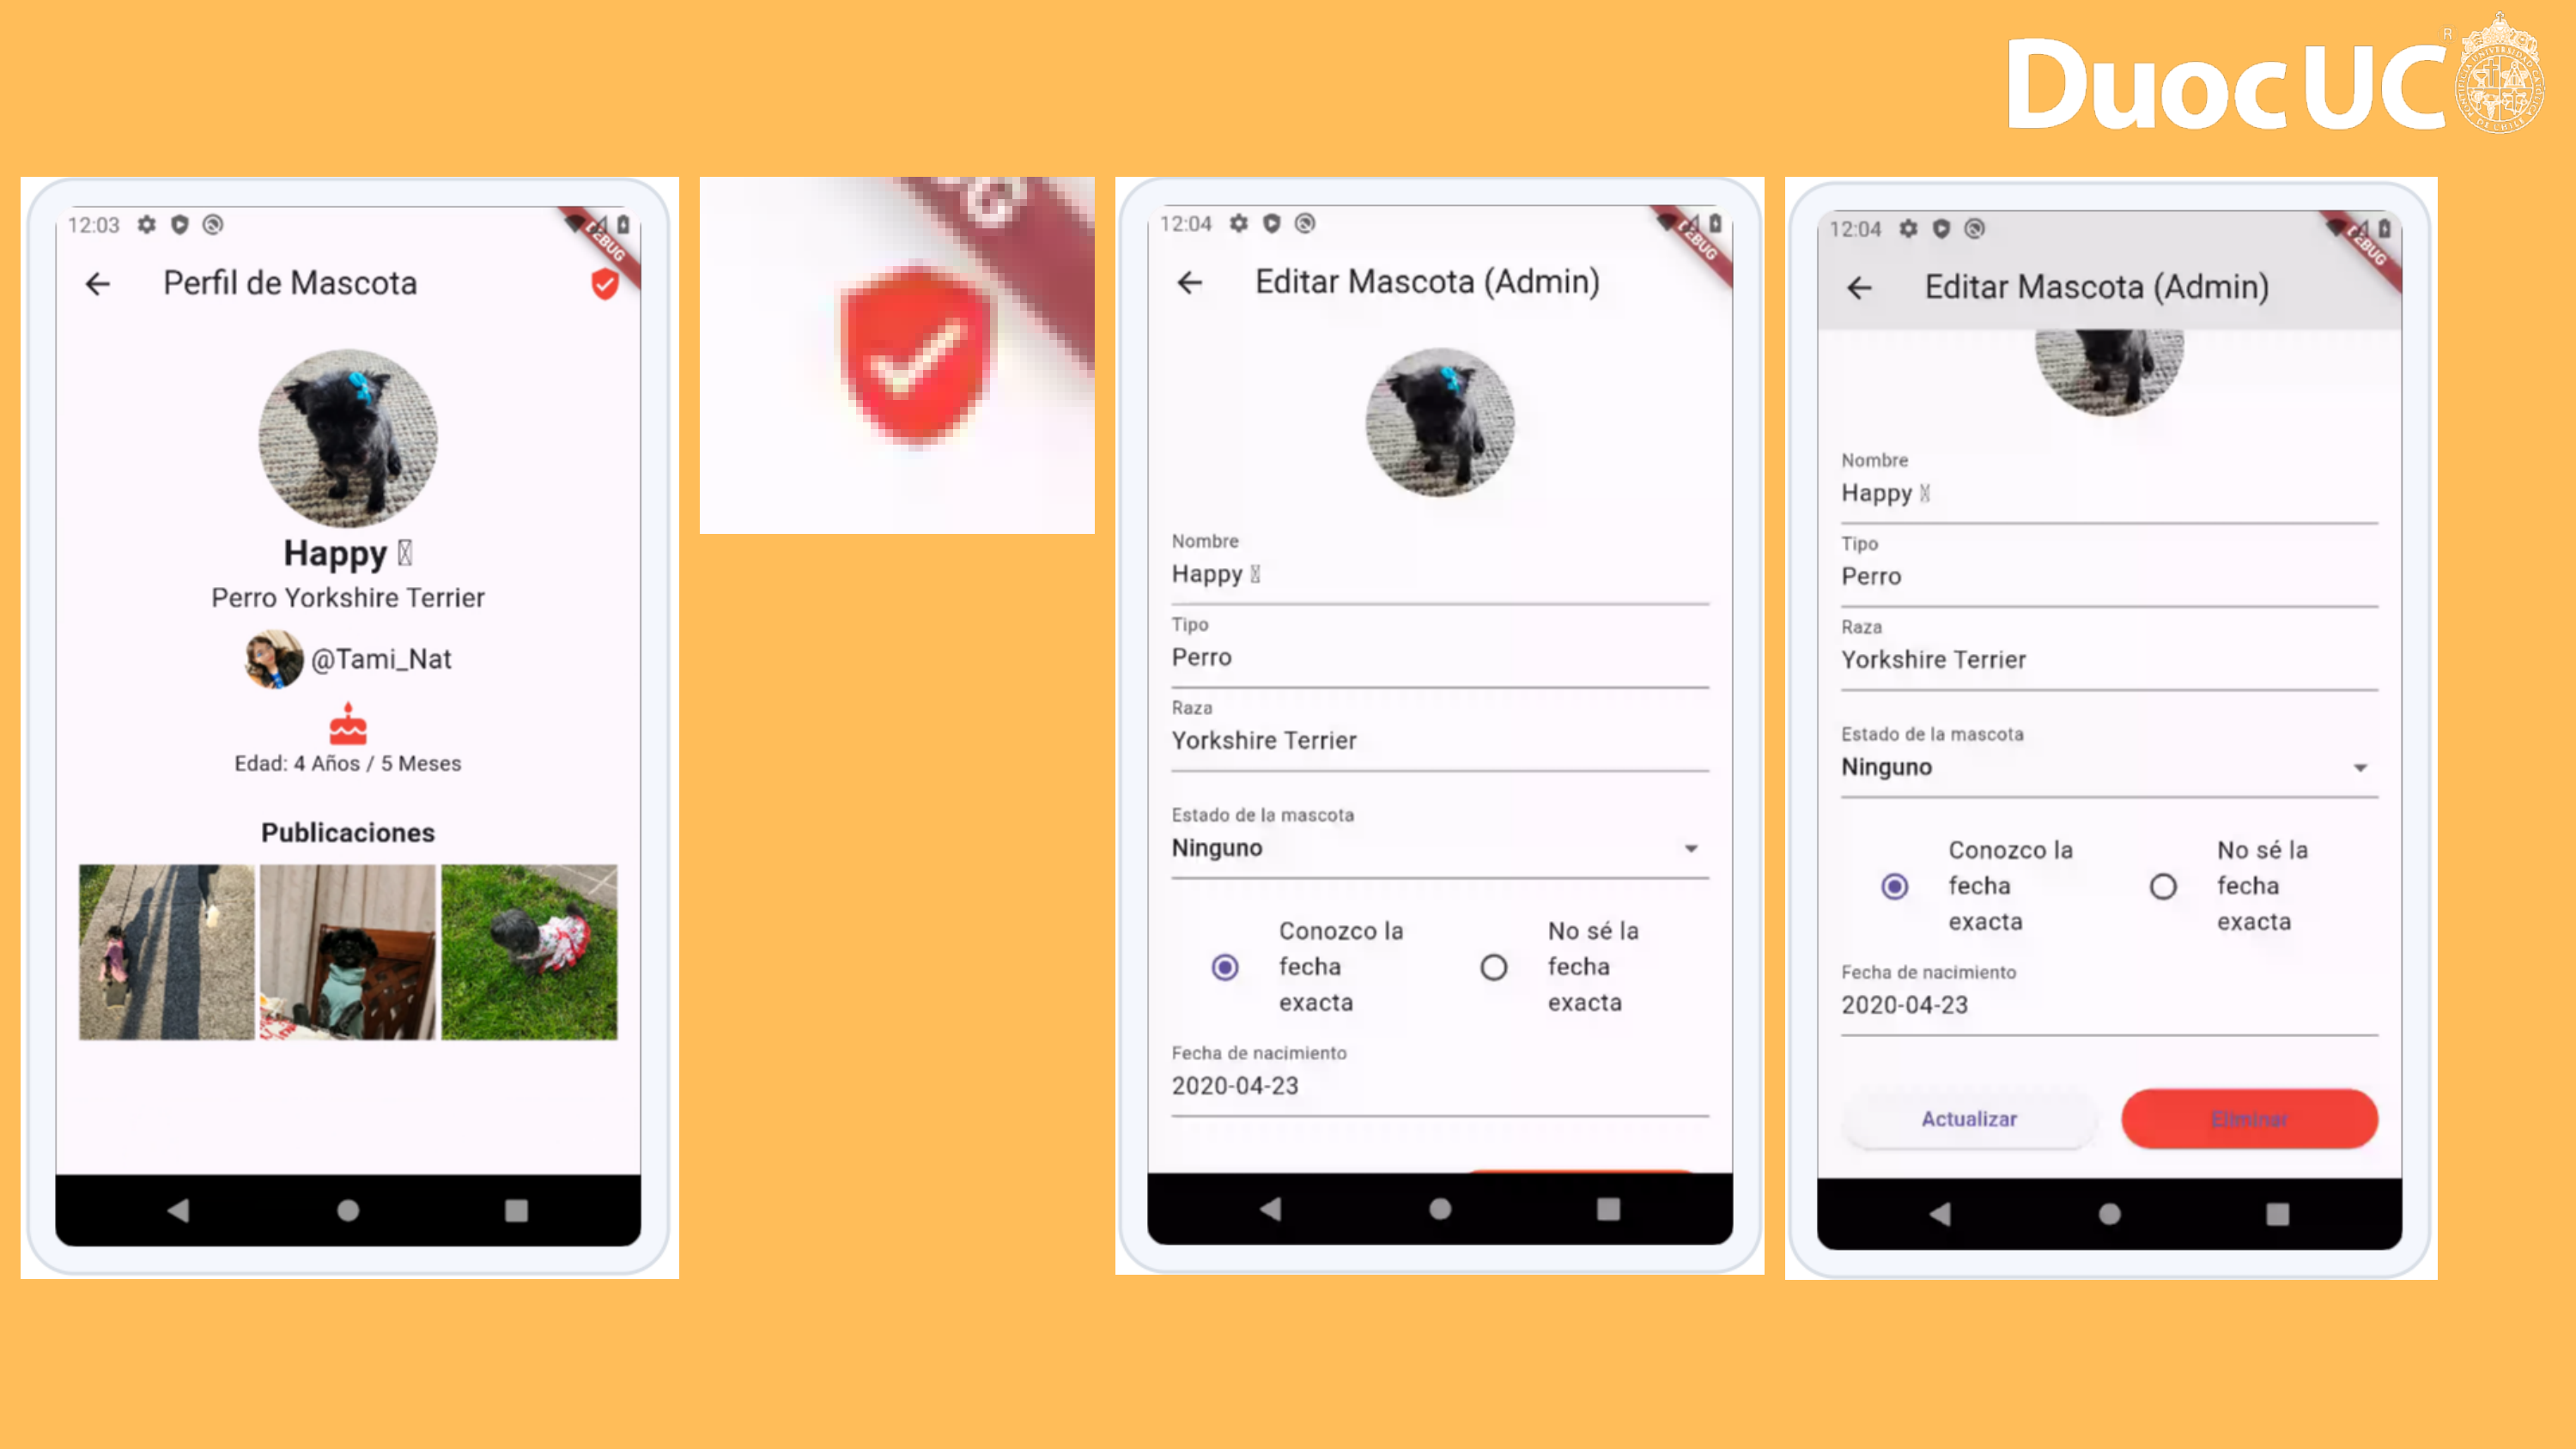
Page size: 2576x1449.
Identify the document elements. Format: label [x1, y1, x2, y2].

picture [1784, 177, 2438, 1281]
picture [21, 177, 679, 1279]
picture [700, 177, 1095, 535]
text_box [1995, 8, 2555, 156]
picture [1115, 177, 1765, 1275]
